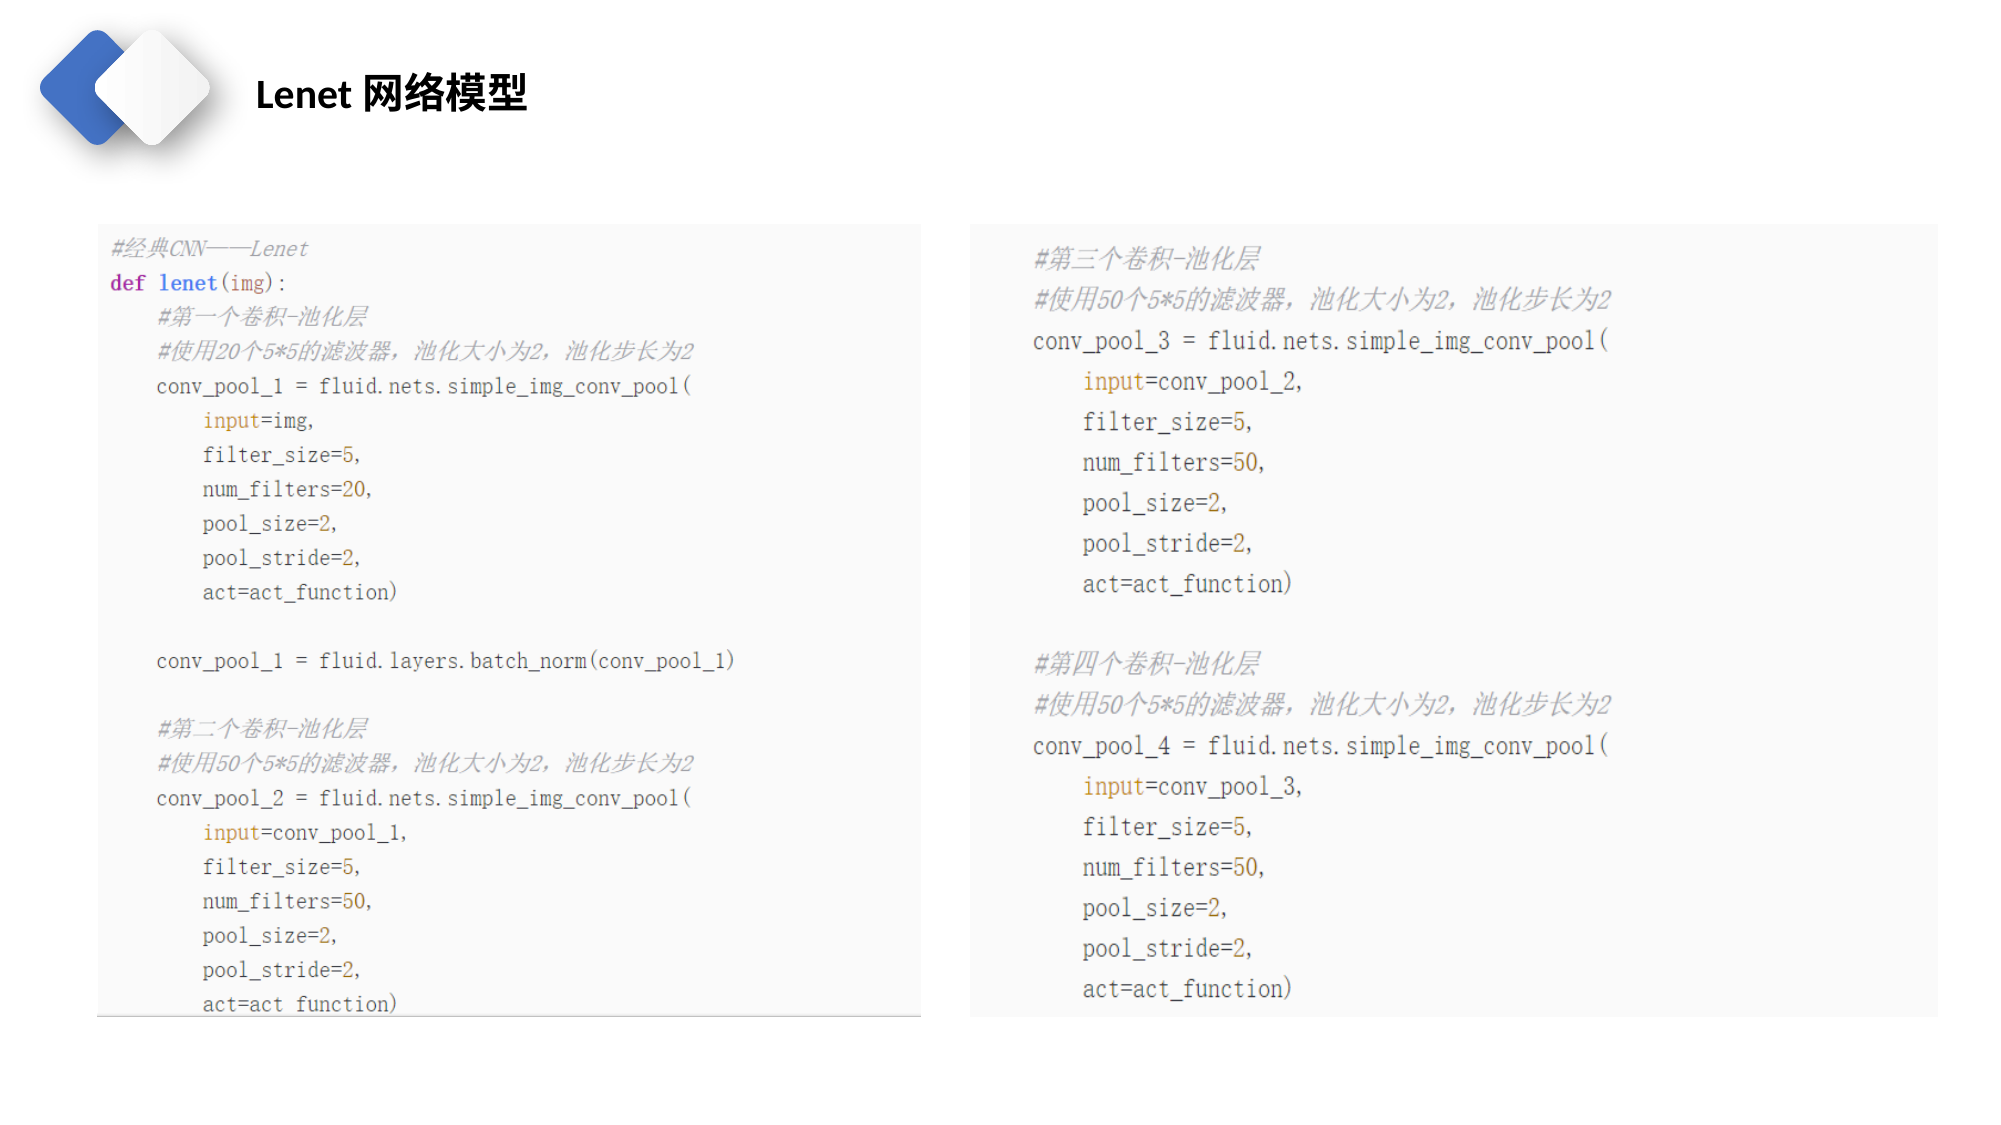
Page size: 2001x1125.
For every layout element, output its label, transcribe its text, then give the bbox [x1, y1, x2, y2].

text_box [40, 30, 120, 145]
text_box [94, 30, 210, 145]
picture [969, 224, 1938, 1017]
picture [97, 224, 921, 1017]
text_box Lenet网络模型 [241, 59, 675, 125]
